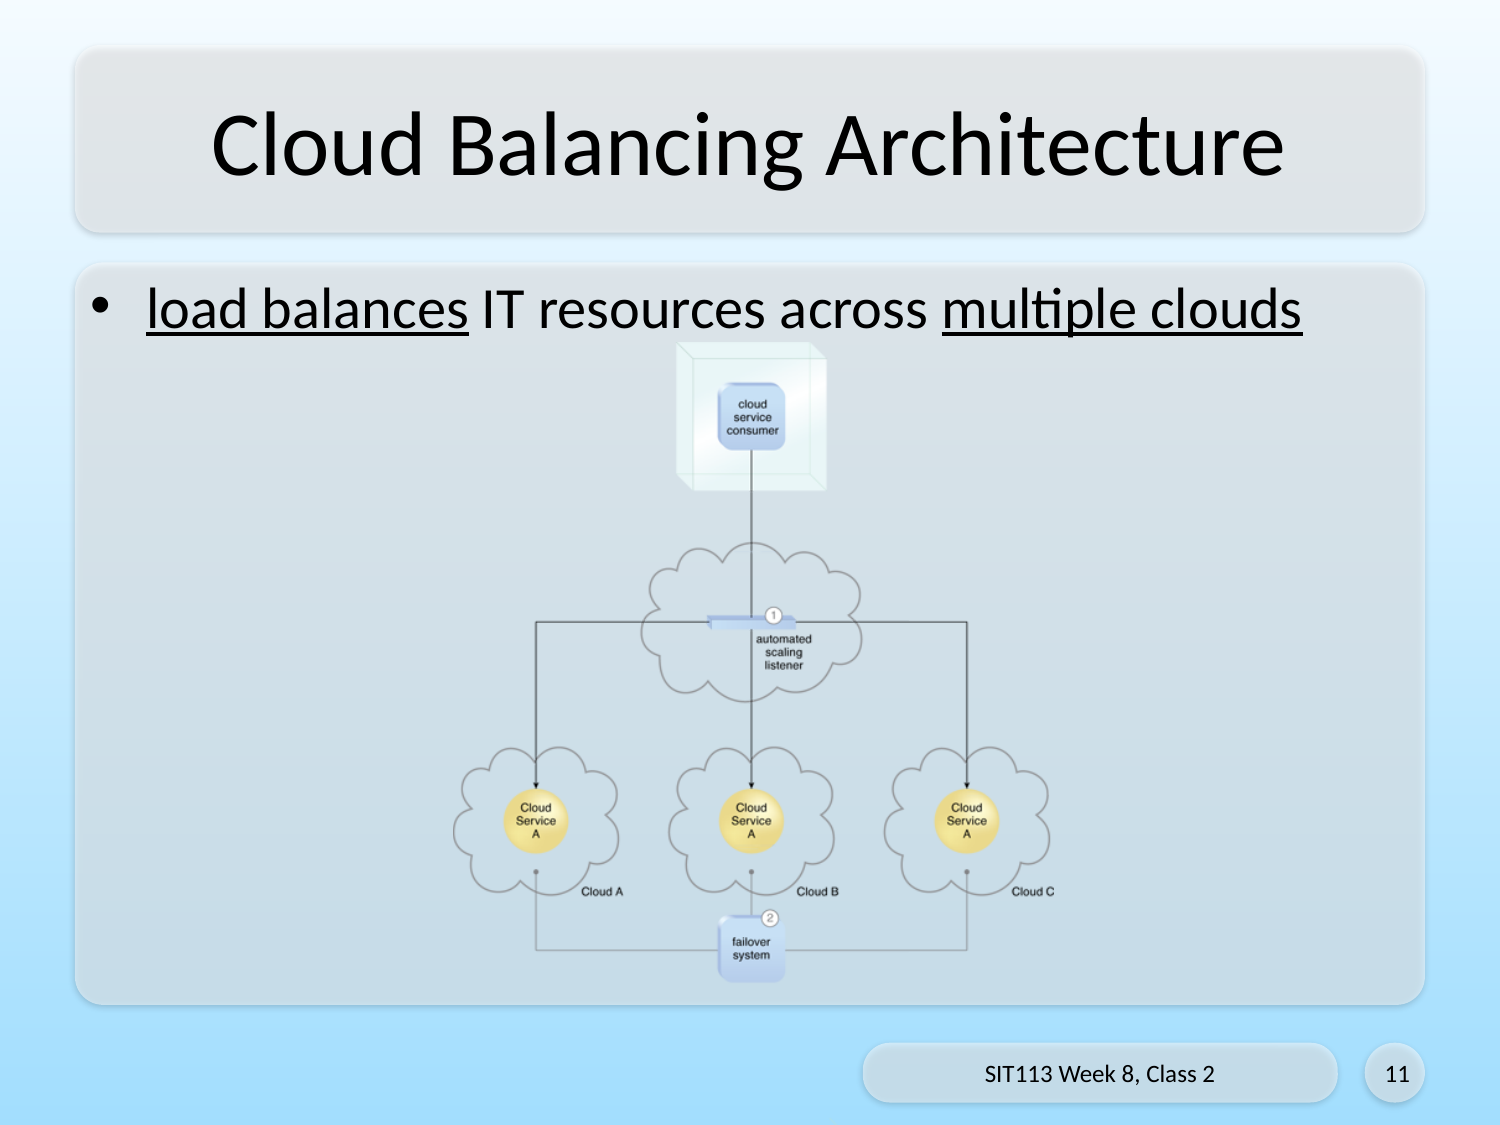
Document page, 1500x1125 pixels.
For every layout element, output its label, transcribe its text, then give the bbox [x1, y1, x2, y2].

slide_number 11 [1364, 1042, 1425, 1103]
footer SIT113 Week 8, Class 2 [1058, 1042, 1338, 1103]
title Cloud Balancing Architecture [75, 45, 1425, 233]
list load balances IT resources across multiple clouds [75, 262, 1425, 1005]
picture [453, 342, 1054, 1125]
